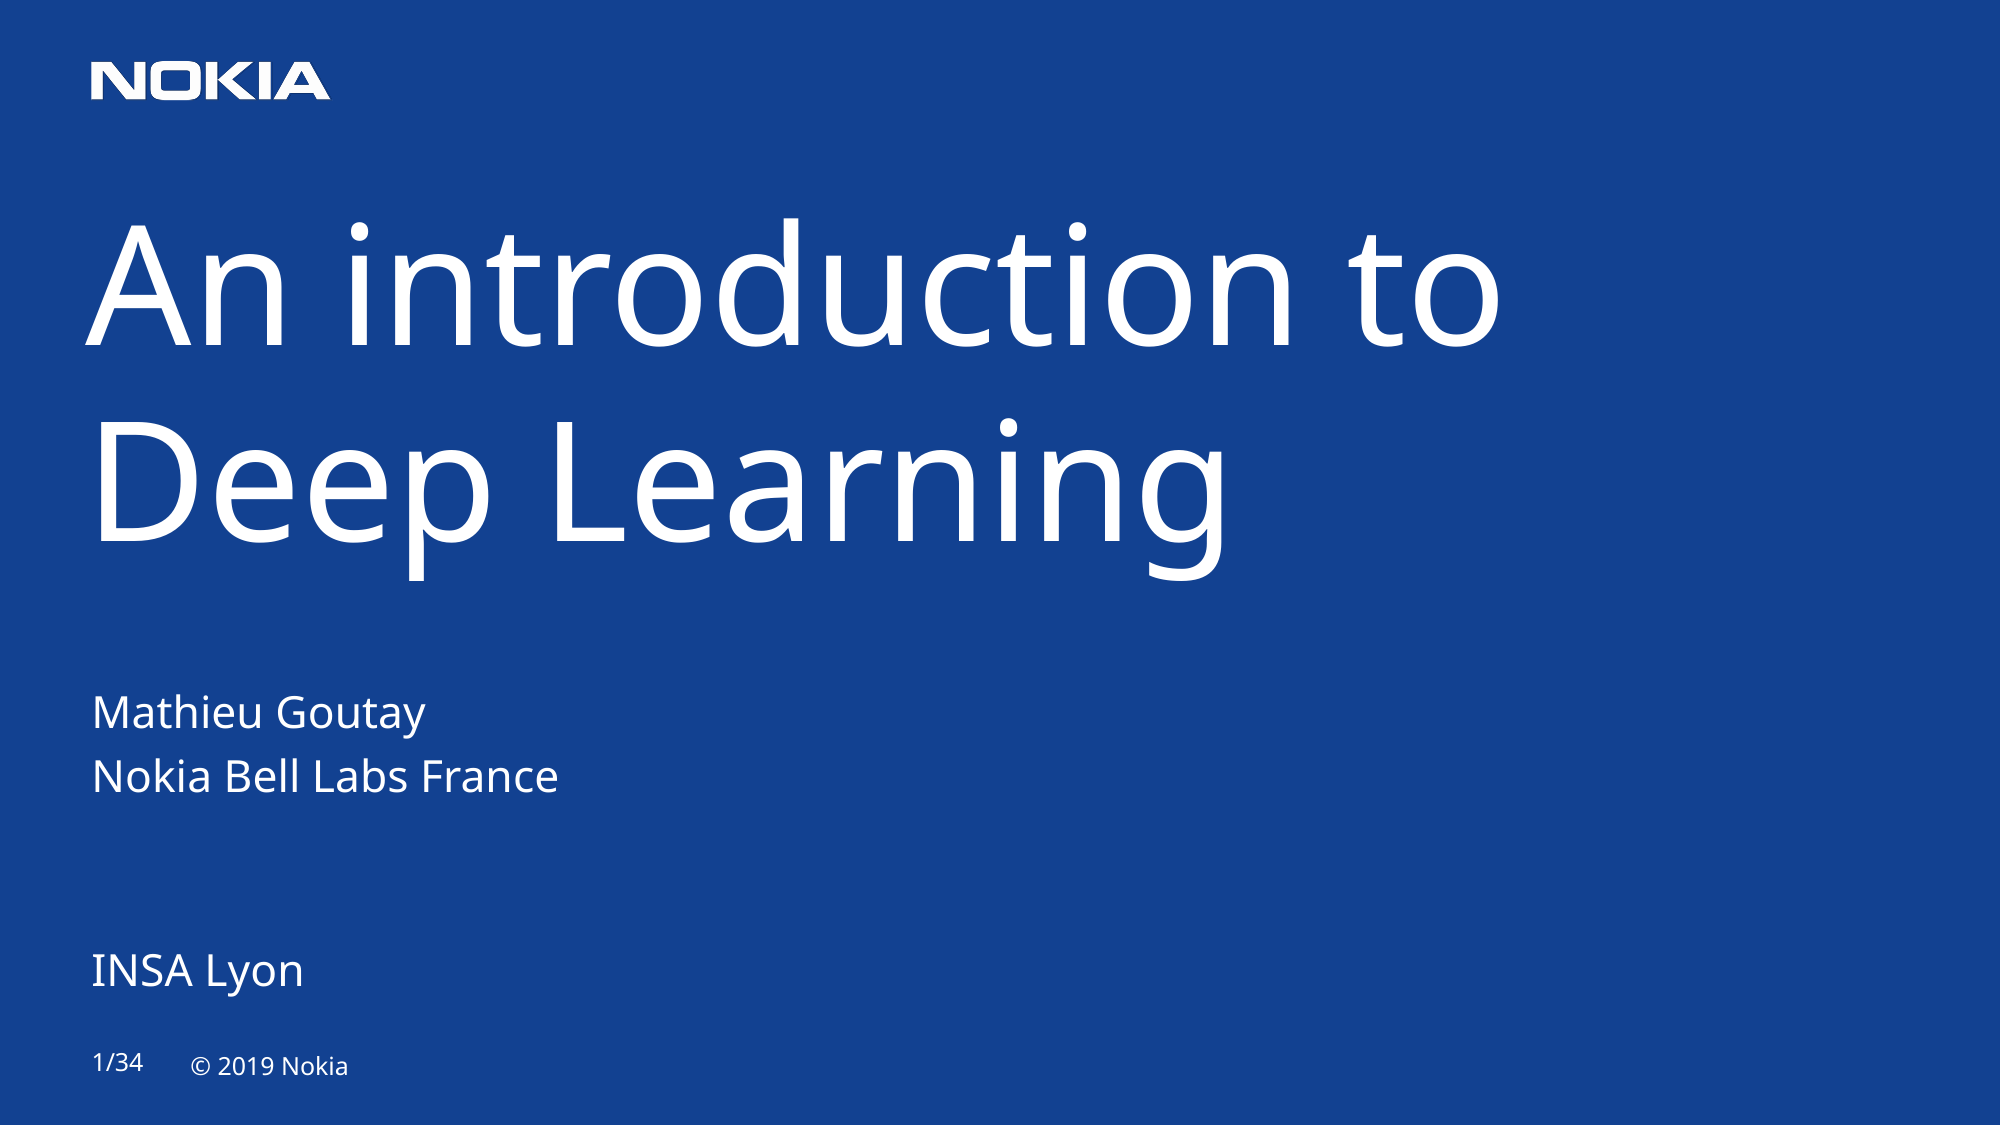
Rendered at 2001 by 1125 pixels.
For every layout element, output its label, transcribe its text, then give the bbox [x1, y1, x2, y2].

picture [37, 7, 387, 155]
list Mathieu Goutay Nokia Bell Labs France INSA Lyon [91, 689, 1909, 1015]
list An introduction to Deep Learning [85, 201, 1915, 635]
